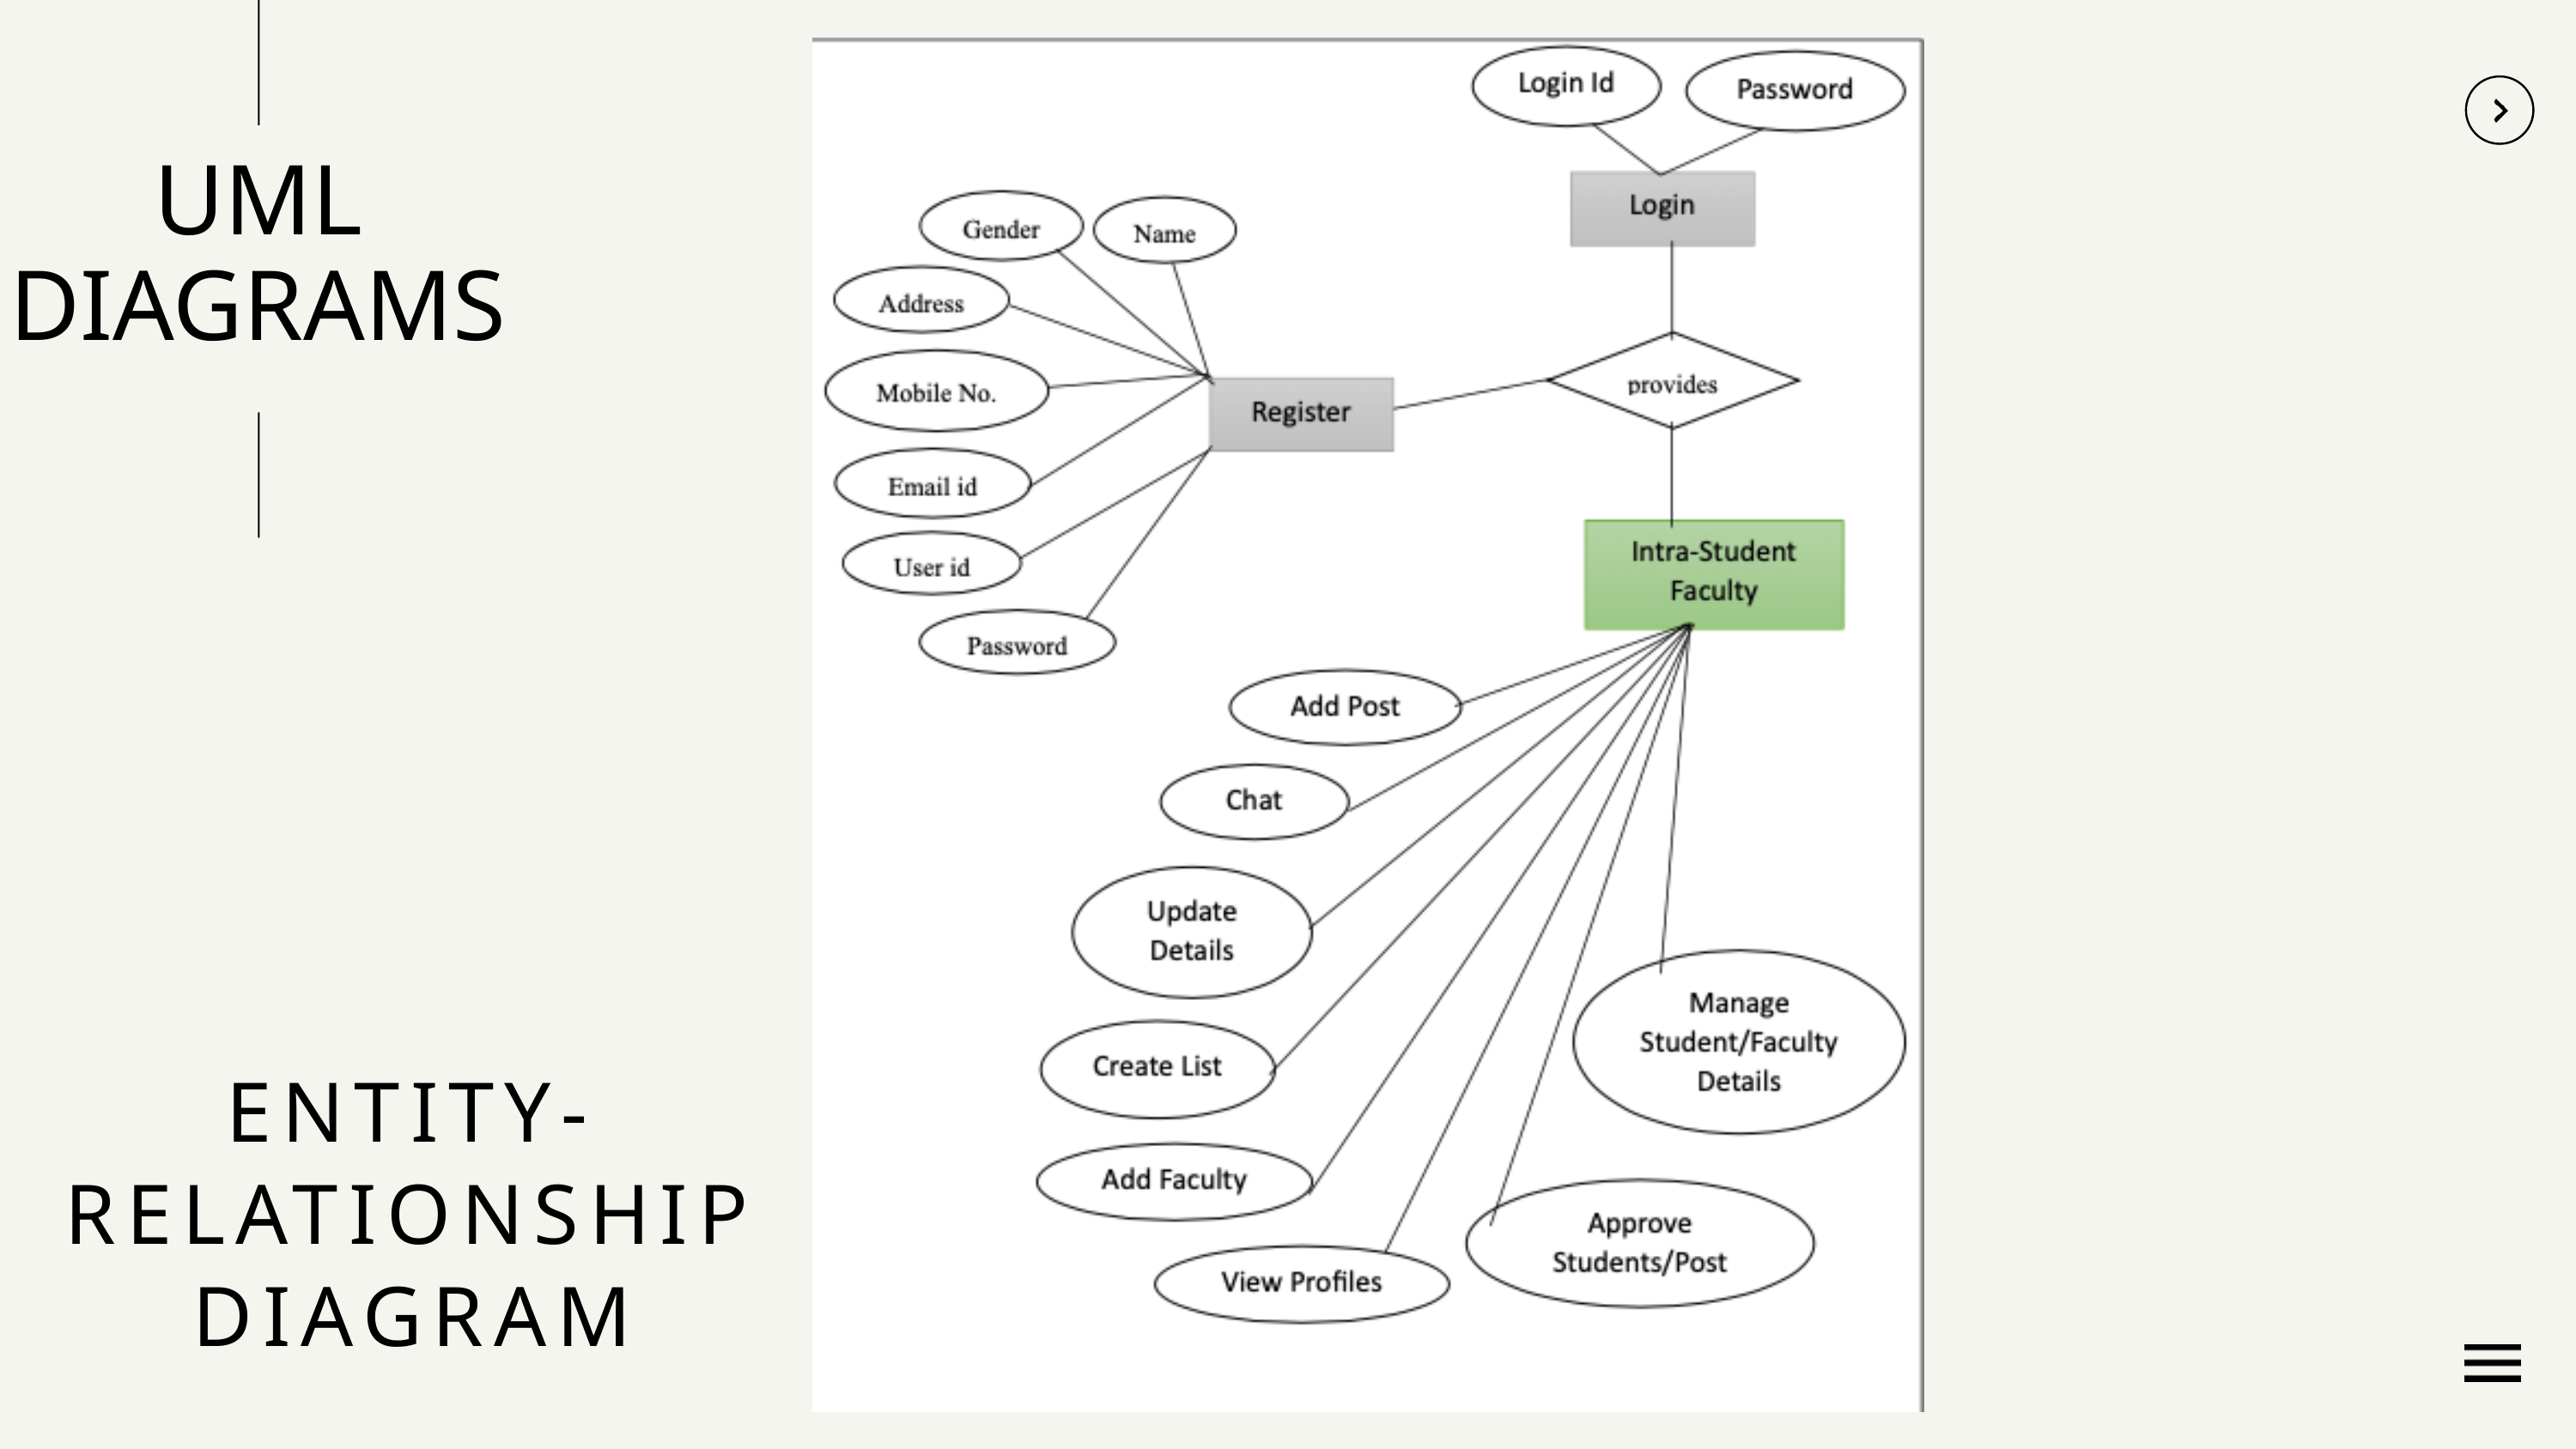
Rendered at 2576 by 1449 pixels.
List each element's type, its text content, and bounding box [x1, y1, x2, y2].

picture [811, 36, 1925, 1412]
picture [2464, 1344, 2521, 1383]
text_box UML DIAGRAMS [0, 149, 517, 361]
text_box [2464, 75, 2535, 145]
text_box ENTITY-RELATIONSHIP DIAGRAM [40, 1056, 784, 1363]
